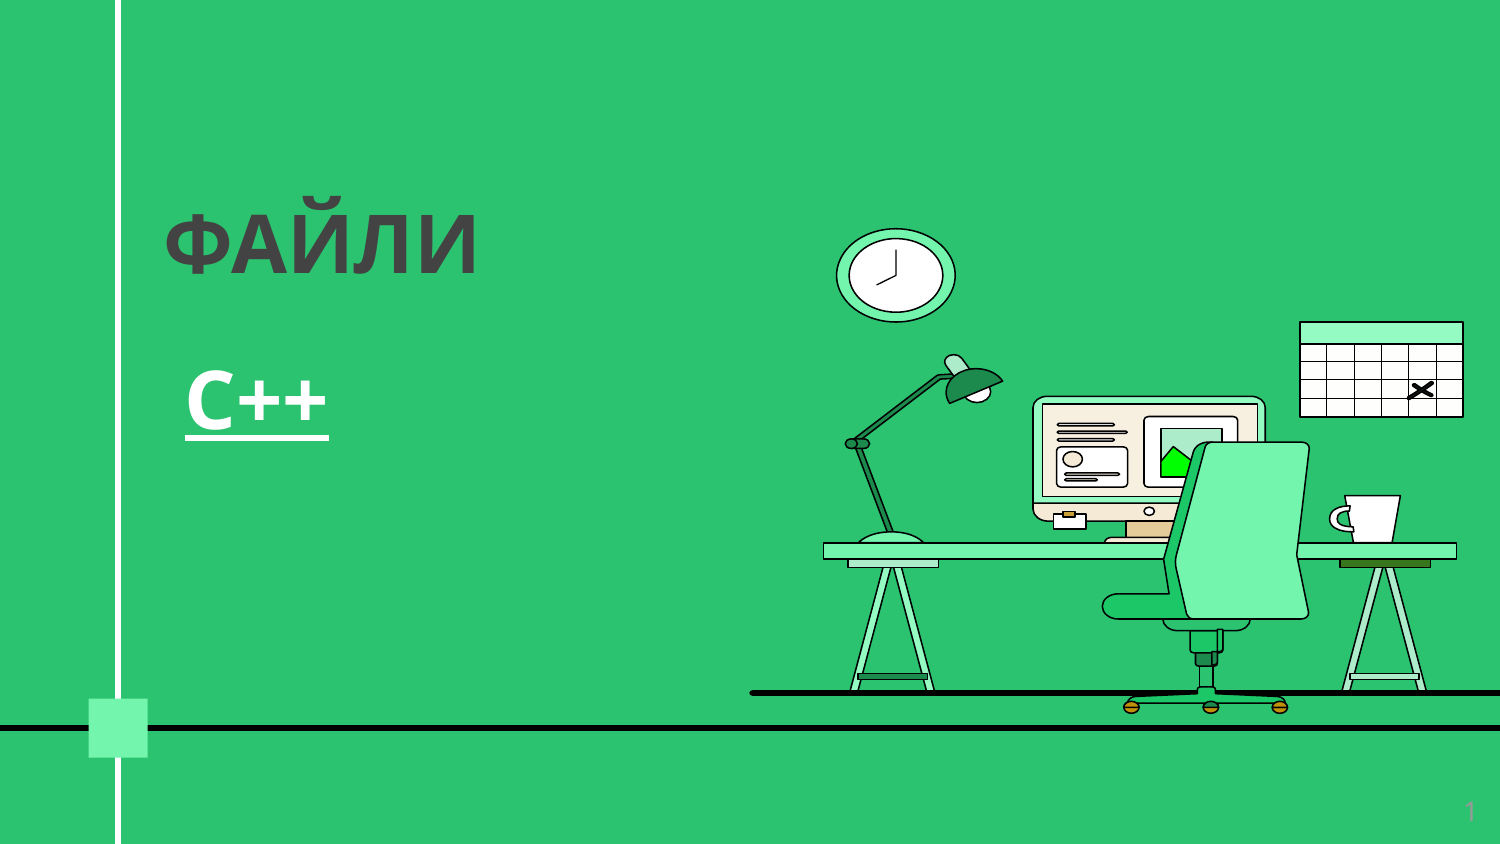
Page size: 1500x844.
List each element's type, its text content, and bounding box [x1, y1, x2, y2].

title ФАЙЛИ С++ [148, 42, 814, 460]
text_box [749, 228, 1500, 714]
slide_number ‹#› [1403, 779, 1494, 844]
